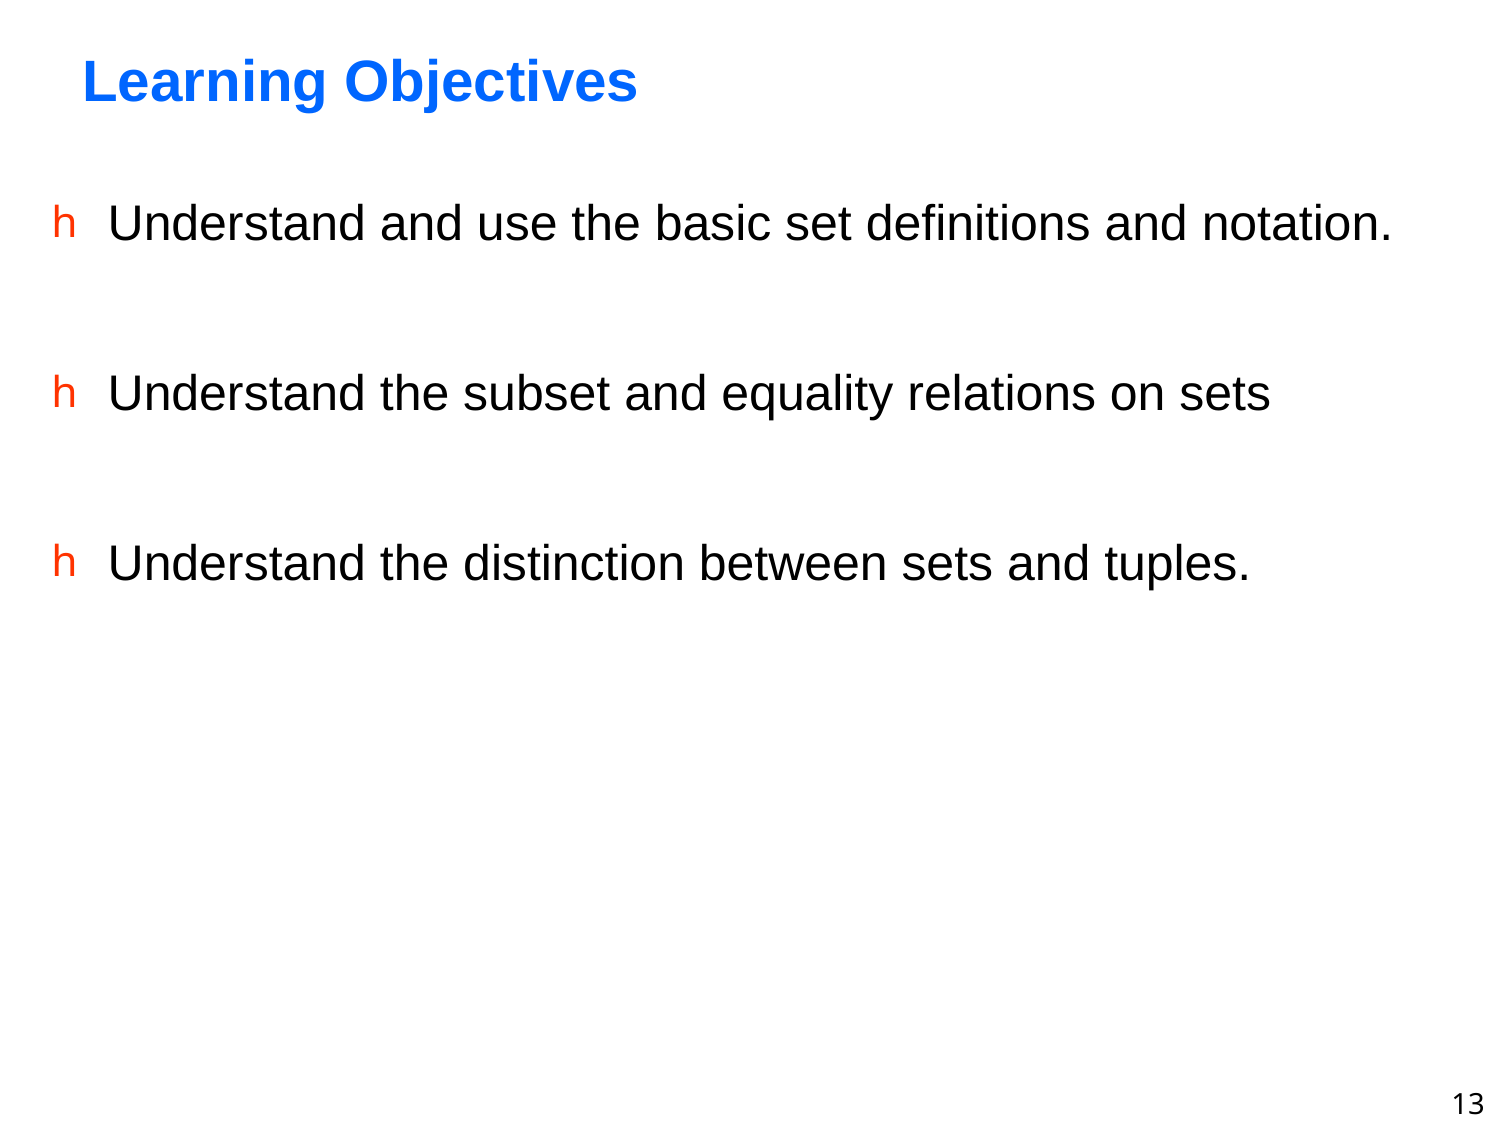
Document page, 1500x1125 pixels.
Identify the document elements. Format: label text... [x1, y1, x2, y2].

slide_number 13 [1187, 1077, 1500, 1116]
title Learning Objectives [67, 27, 1466, 129]
list Understand and use the basic set definitions and notation. Understand the subset and equality relations on sets Understand the distinction between sets and tuples. [36, 183, 1424, 1042]
